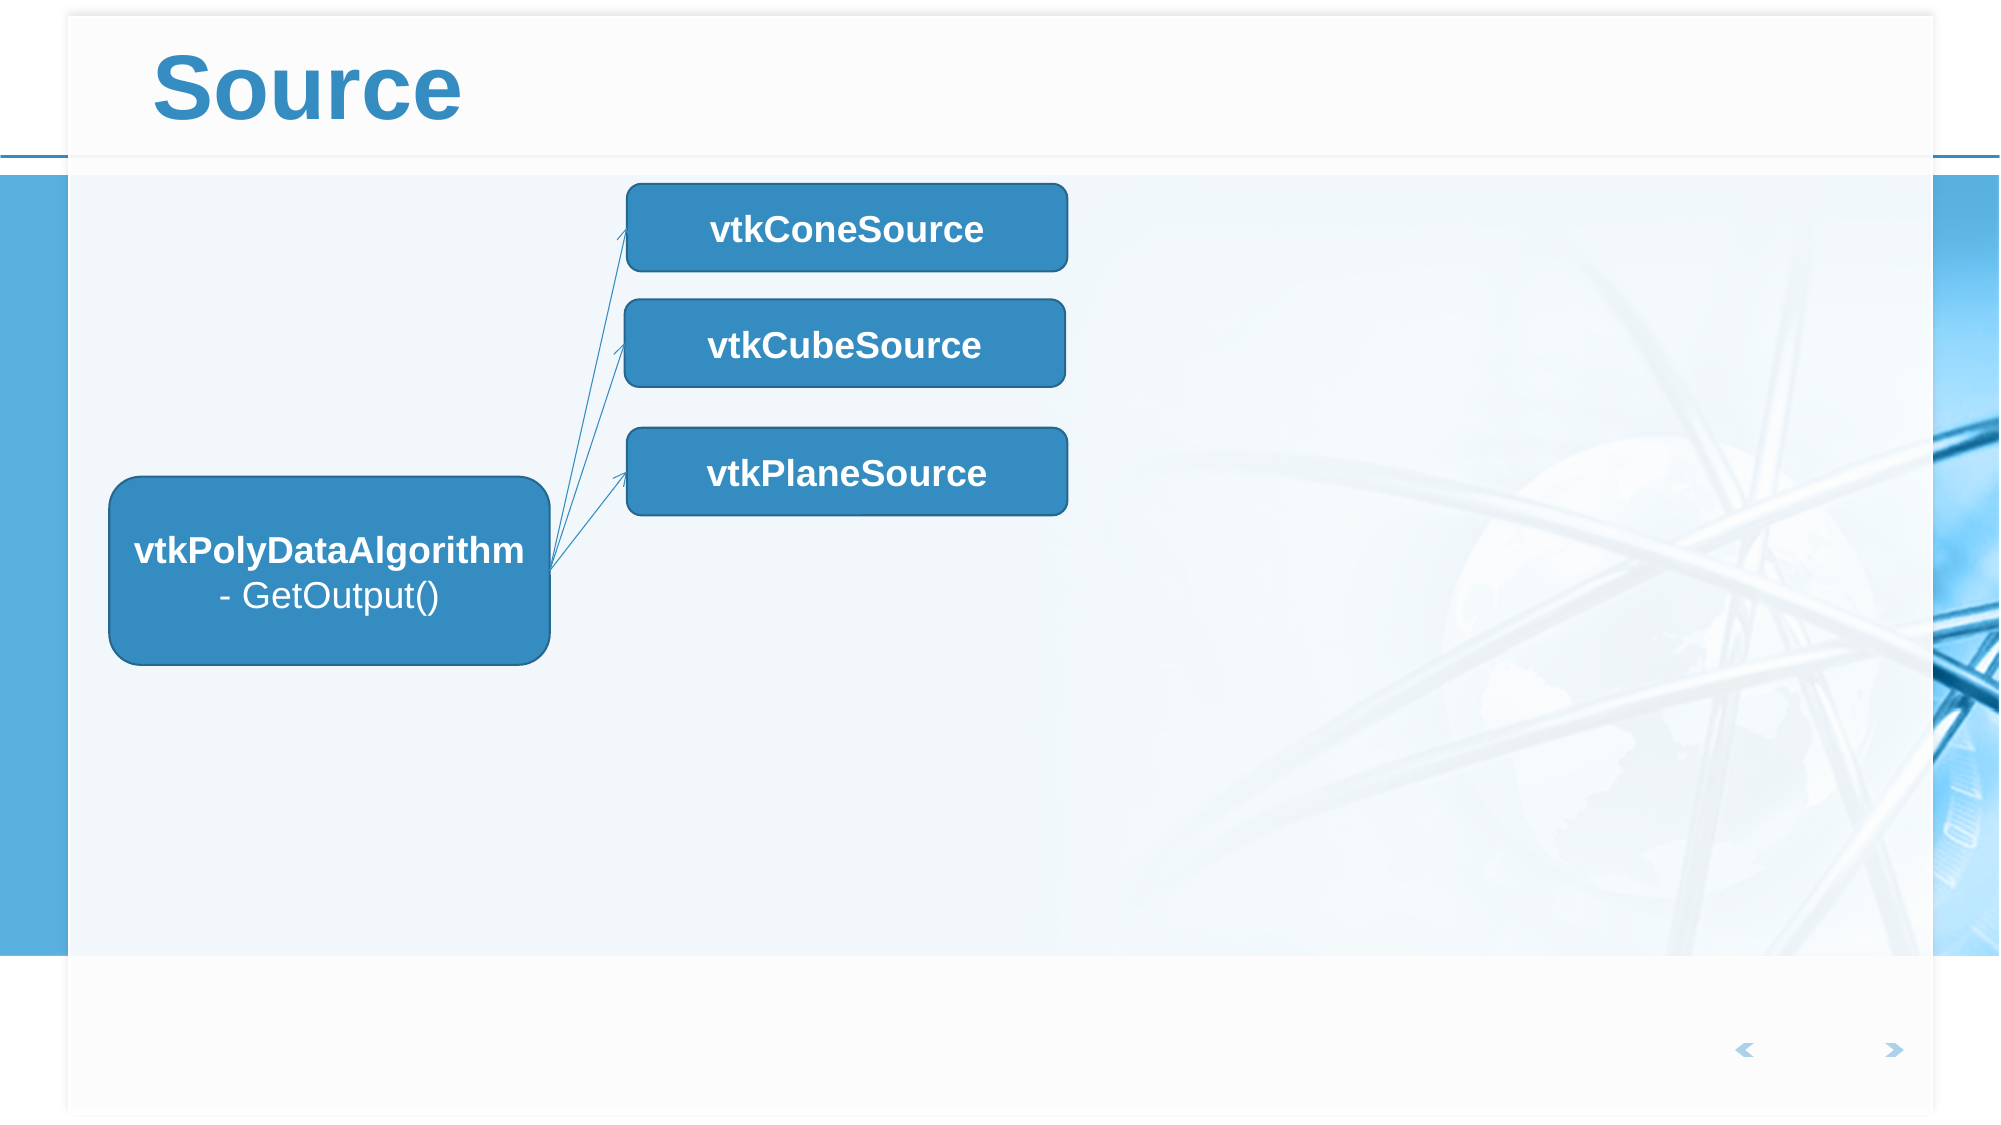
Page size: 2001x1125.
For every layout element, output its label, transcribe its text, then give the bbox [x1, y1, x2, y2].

text_box vtkConeSource [625, 182, 1069, 273]
title Source [137, 29, 1863, 150]
text_box vtkPolyDataAlgorithm - GetOutput() [108, 475, 551, 666]
text_box vtkCubeSource [627, 298, 1067, 388]
text_box vtkPlaneSource [627, 426, 1069, 517]
picture [0, 0, 2001, 1125]
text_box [549, 227, 627, 471]
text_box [549, 471, 627, 571]
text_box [549, 343, 625, 471]
